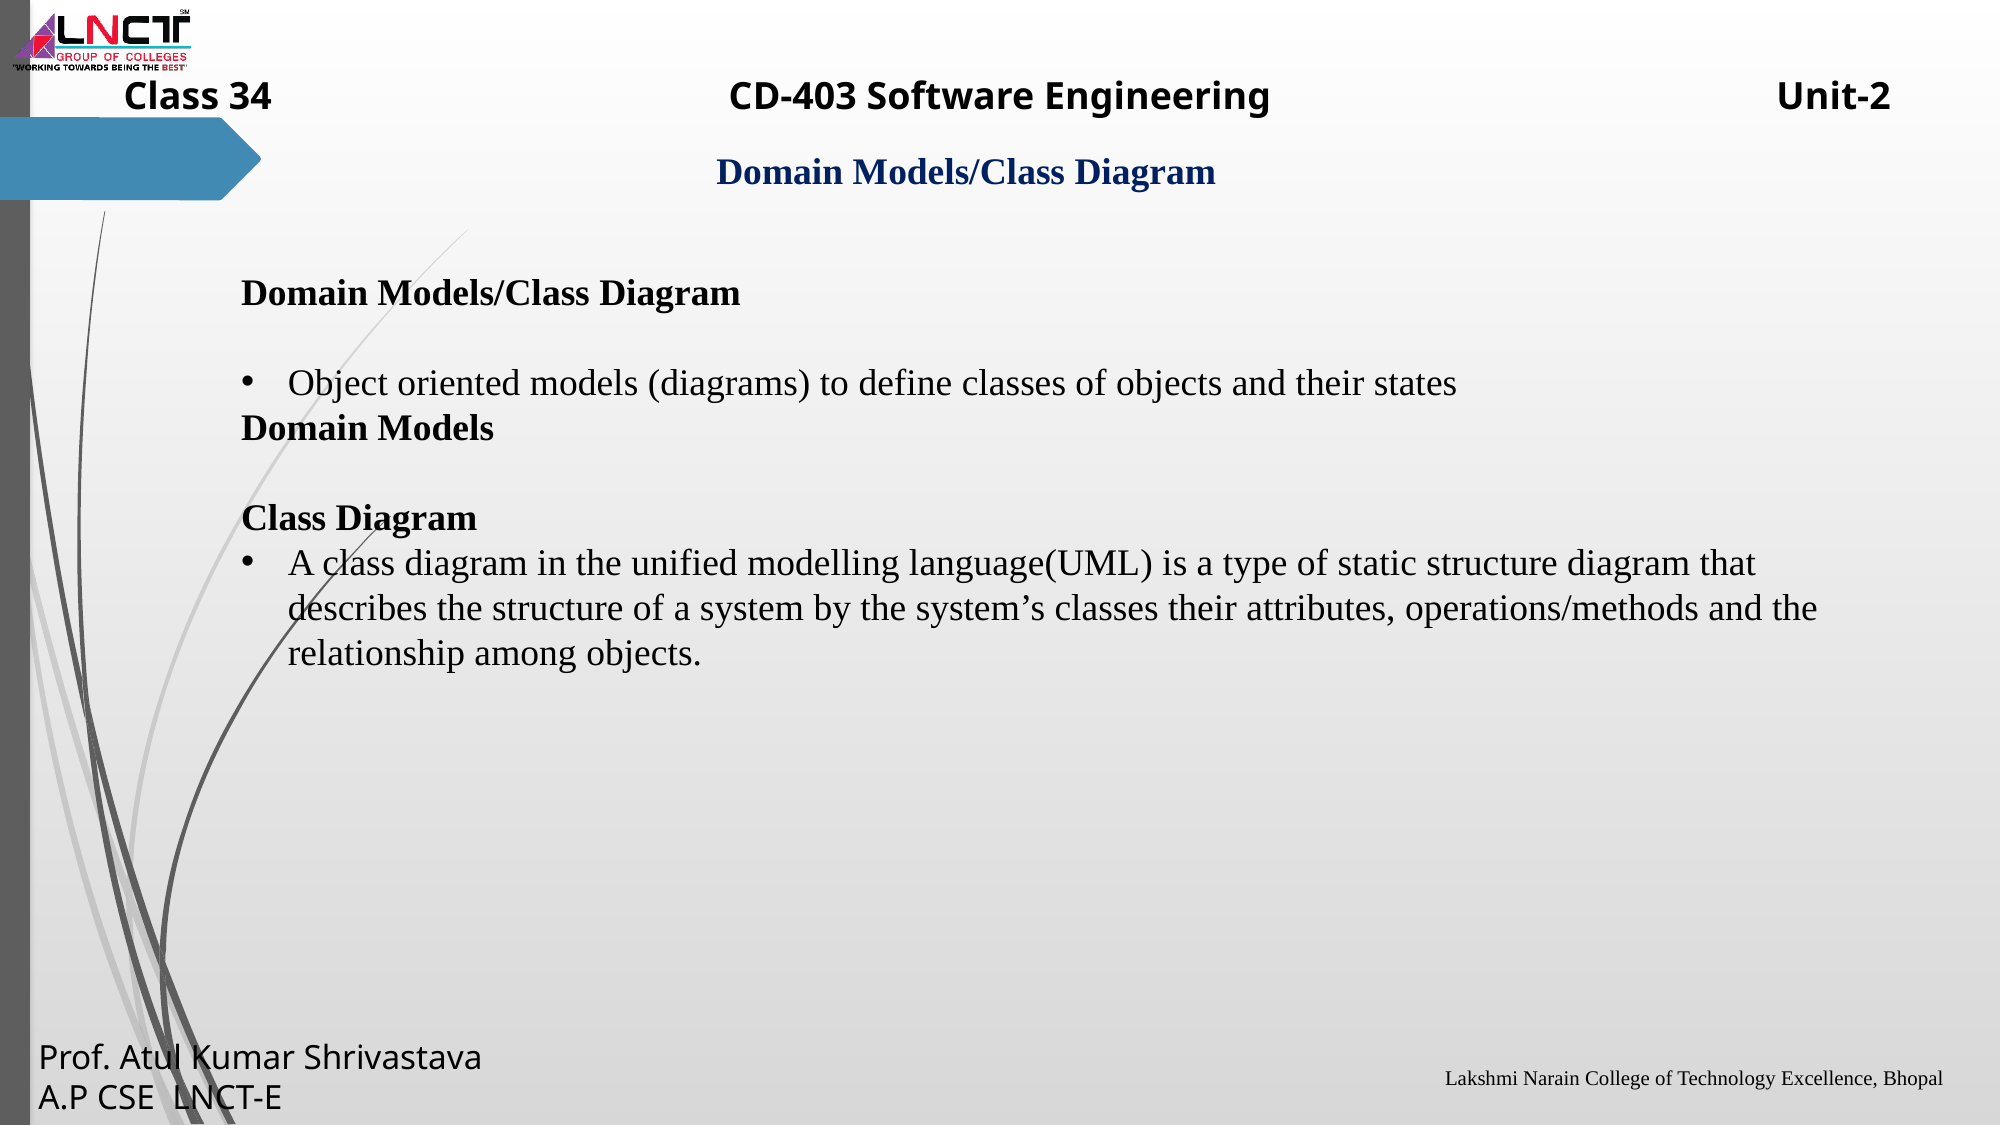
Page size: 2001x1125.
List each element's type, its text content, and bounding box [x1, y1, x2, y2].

picture [0, 0, 206, 95]
text_box Domain Models/Class Diagram Object oriented models (diagrams) to define classes of objects and their states Domain Models Class Diagram A class diagram in the unified modelling language(UML) is a type of static structure diagram that describes the structure of a system by the system’s classes their attributes, operations/methods and the relationship among objects. [226, 260, 1888, 681]
